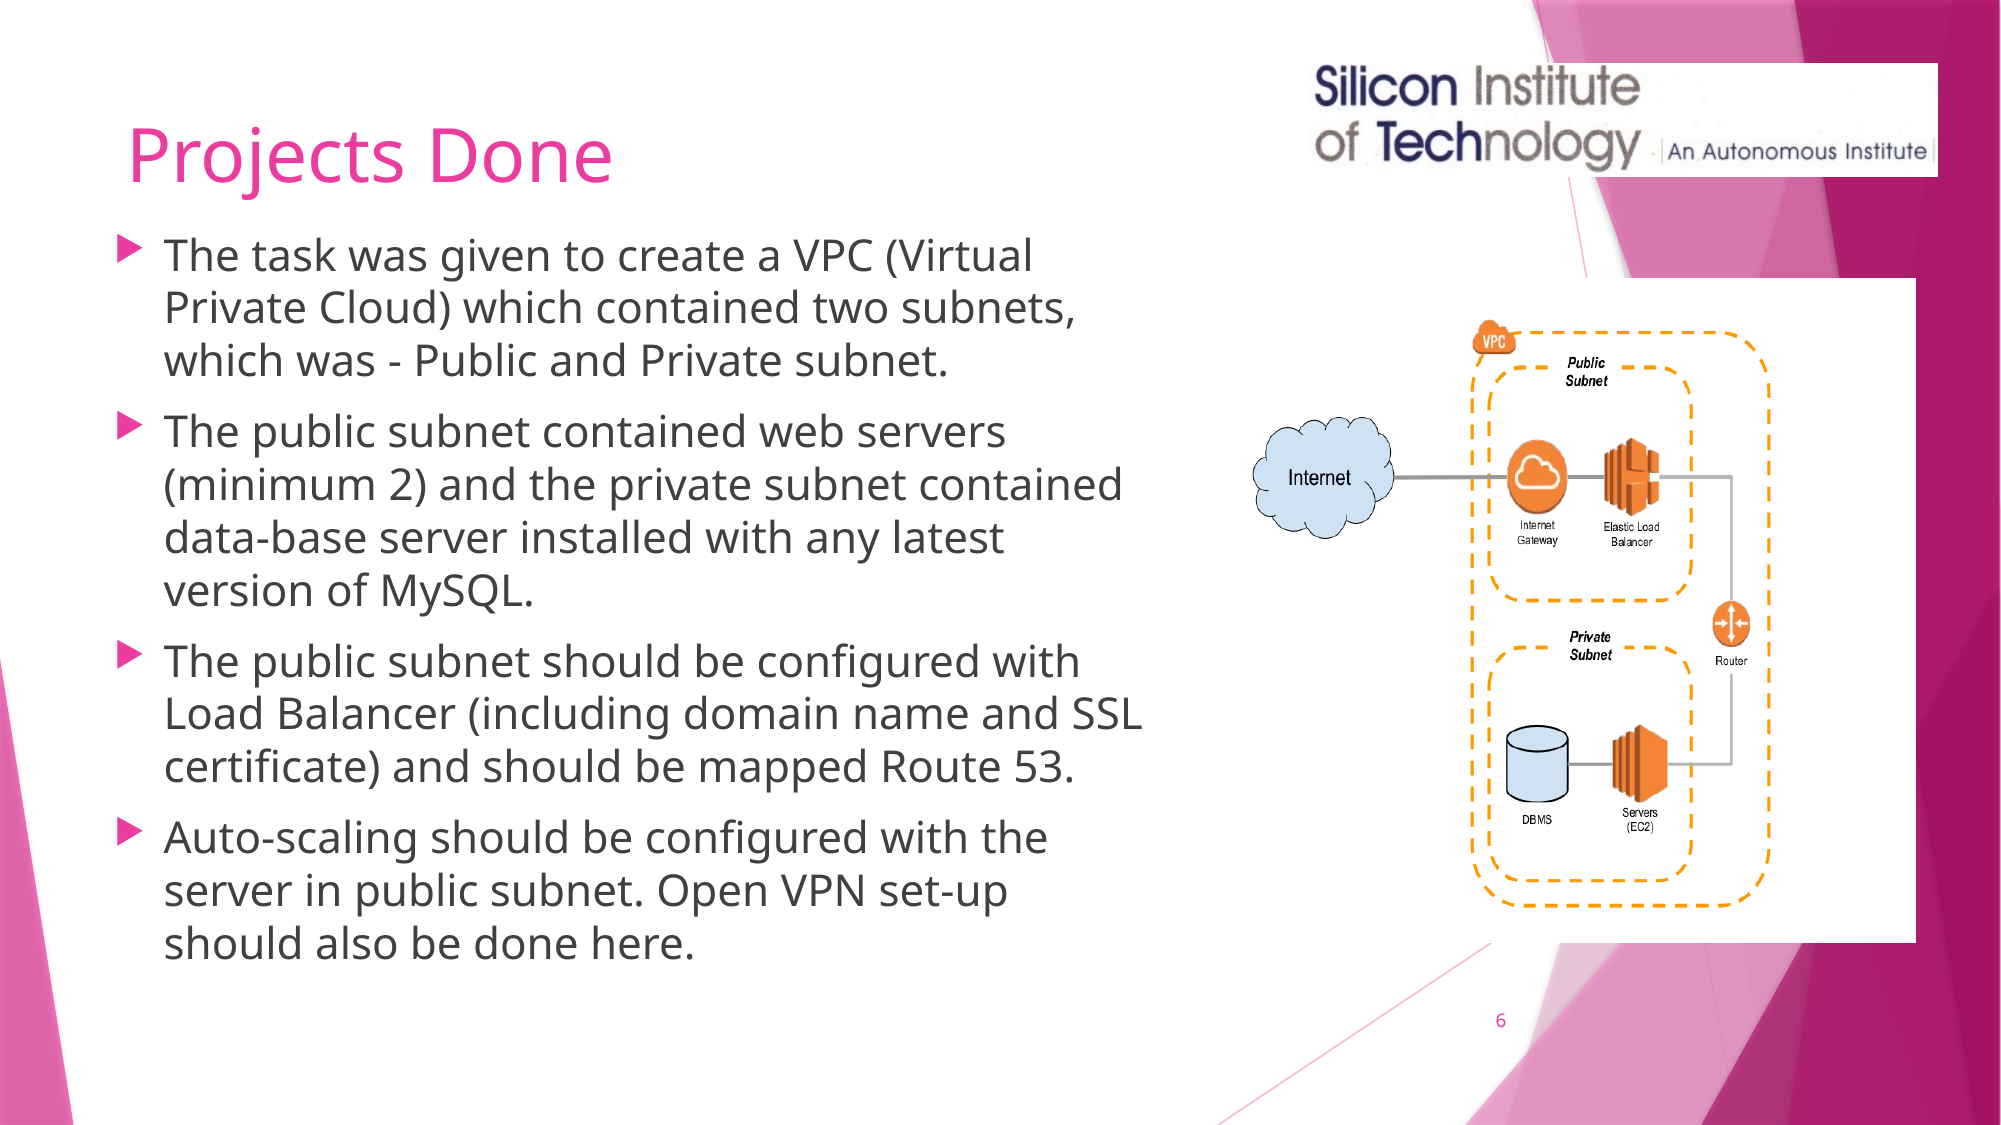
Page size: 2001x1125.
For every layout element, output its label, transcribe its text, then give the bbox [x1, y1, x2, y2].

list The task was given to create a VPC (Virtual Private Cloud) which contained two subnets, which was - Public and Private subnet. The public subnet contained web servers (minimum 2) and the private subnet contained data-base server installed with any latest version of MySQL. The public subnet should be configured with Load Balancer (including domain name and SSL certificate) and should be mapped Route 53. Auto-scaling should be configured with the server in public subnet. Open VPN set-up should also be done here. [99, 219, 1176, 1024]
slide_number 6 [1409, 991, 1522, 1051]
picture [1174, 278, 1916, 944]
picture [1309, 63, 1939, 178]
title Projects Done [111, 99, 1522, 277]
